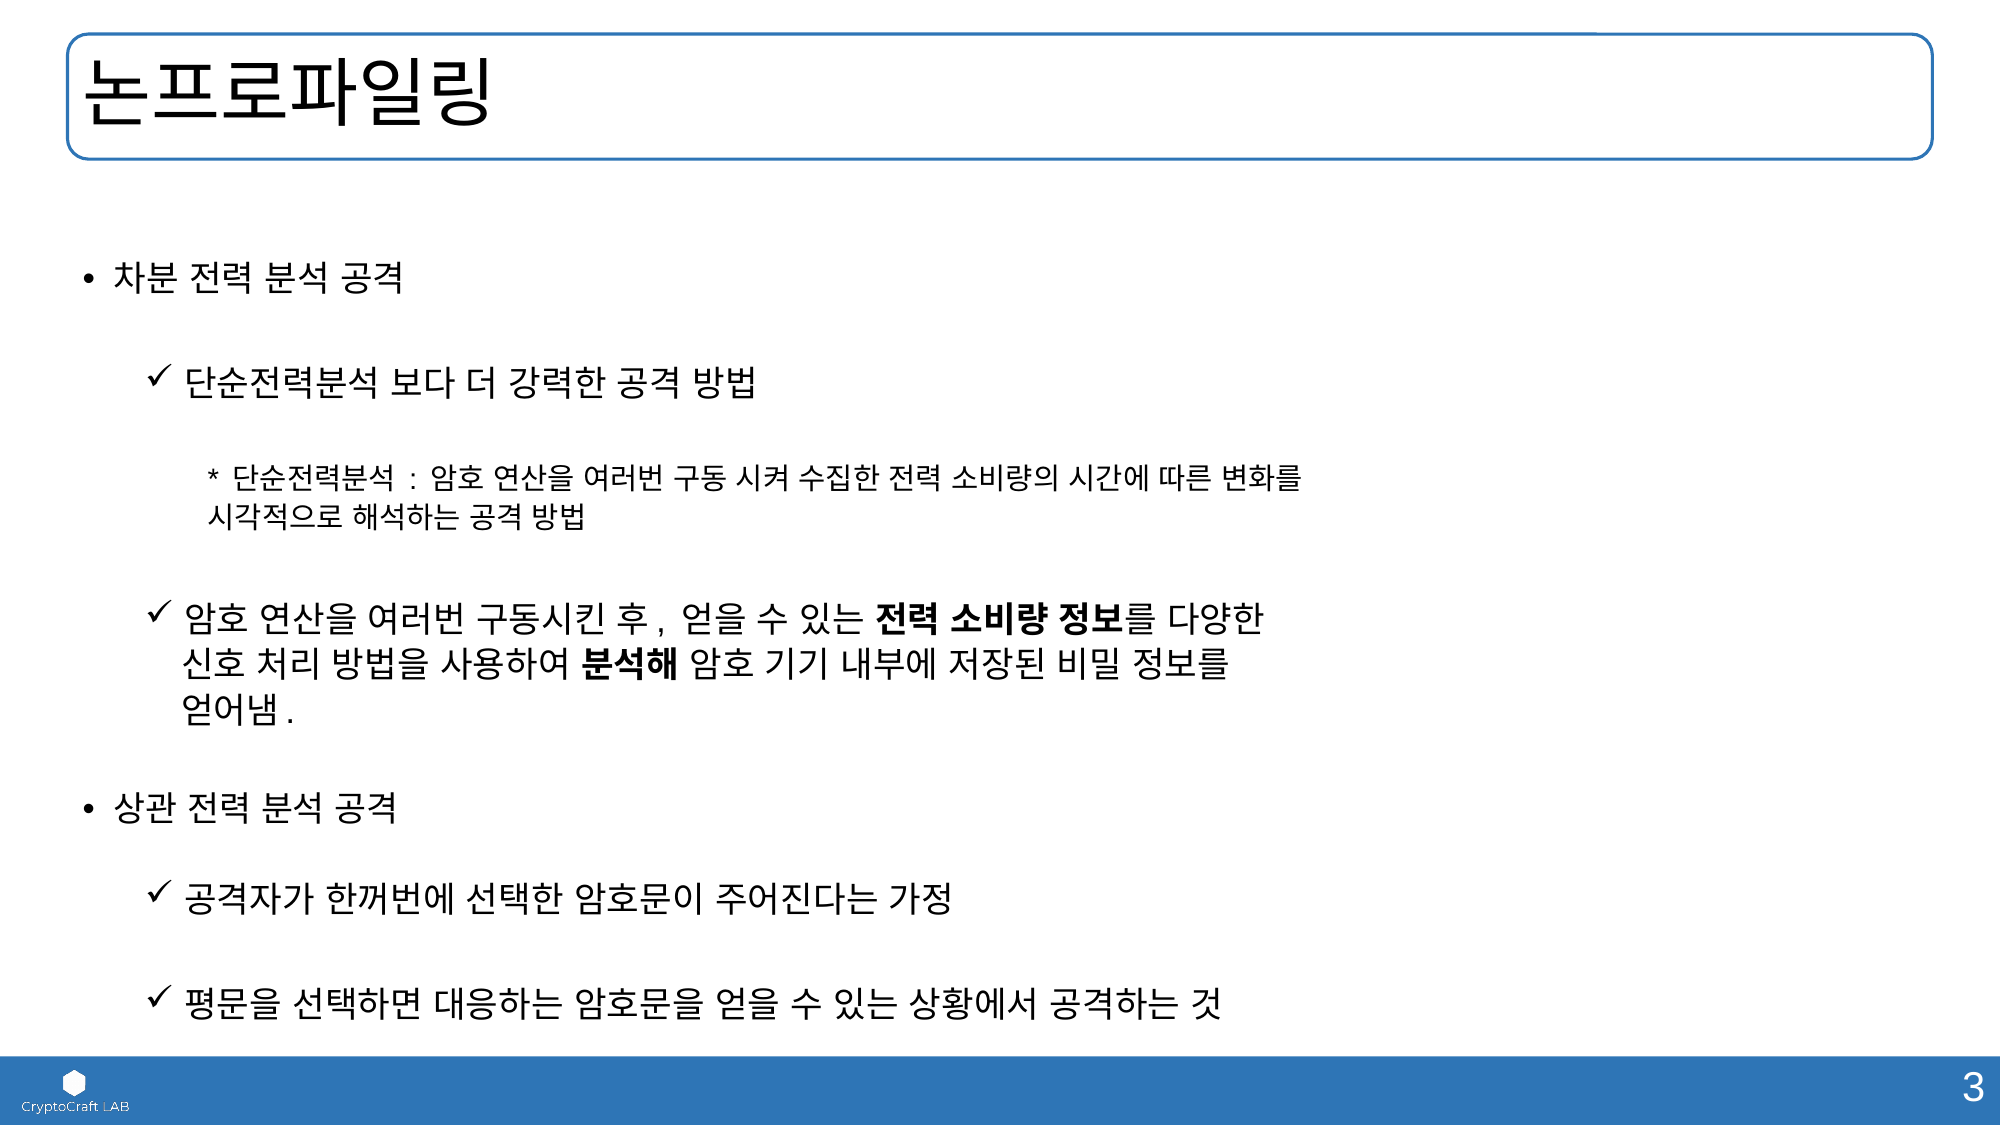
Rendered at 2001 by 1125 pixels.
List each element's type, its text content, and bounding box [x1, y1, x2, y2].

title 논프로파일링 [67, 34, 1933, 160]
list 차분 전력 분석 공격 단순전력분석 보다 더 강력한 공격 방법 * 단순전력분석 : 암호 연산을 여러번 구동 시켜 수집한 전력 소비량의 시간에 따른 변화를 시각적으로 해석하는 공격 방법 암호 연산을 여러번 구동시킨 후, 얻을 수 있는 전력 소비량 정보를 다양한 신호 처리 방법을 사용하여 분석해 암호 기기 내부에 저장된 비밀 정보를 얻어냄. 상관 전력 분석 공격 공격자가 한꺼번에 선택한 암호문이 주어진다는 가정 평문을 선택하면 대응하는 암호문을 얻을 수 있는 상황에서 공격하는 것 [67, 189, 1933, 1034]
picture [13, 1061, 138, 1123]
